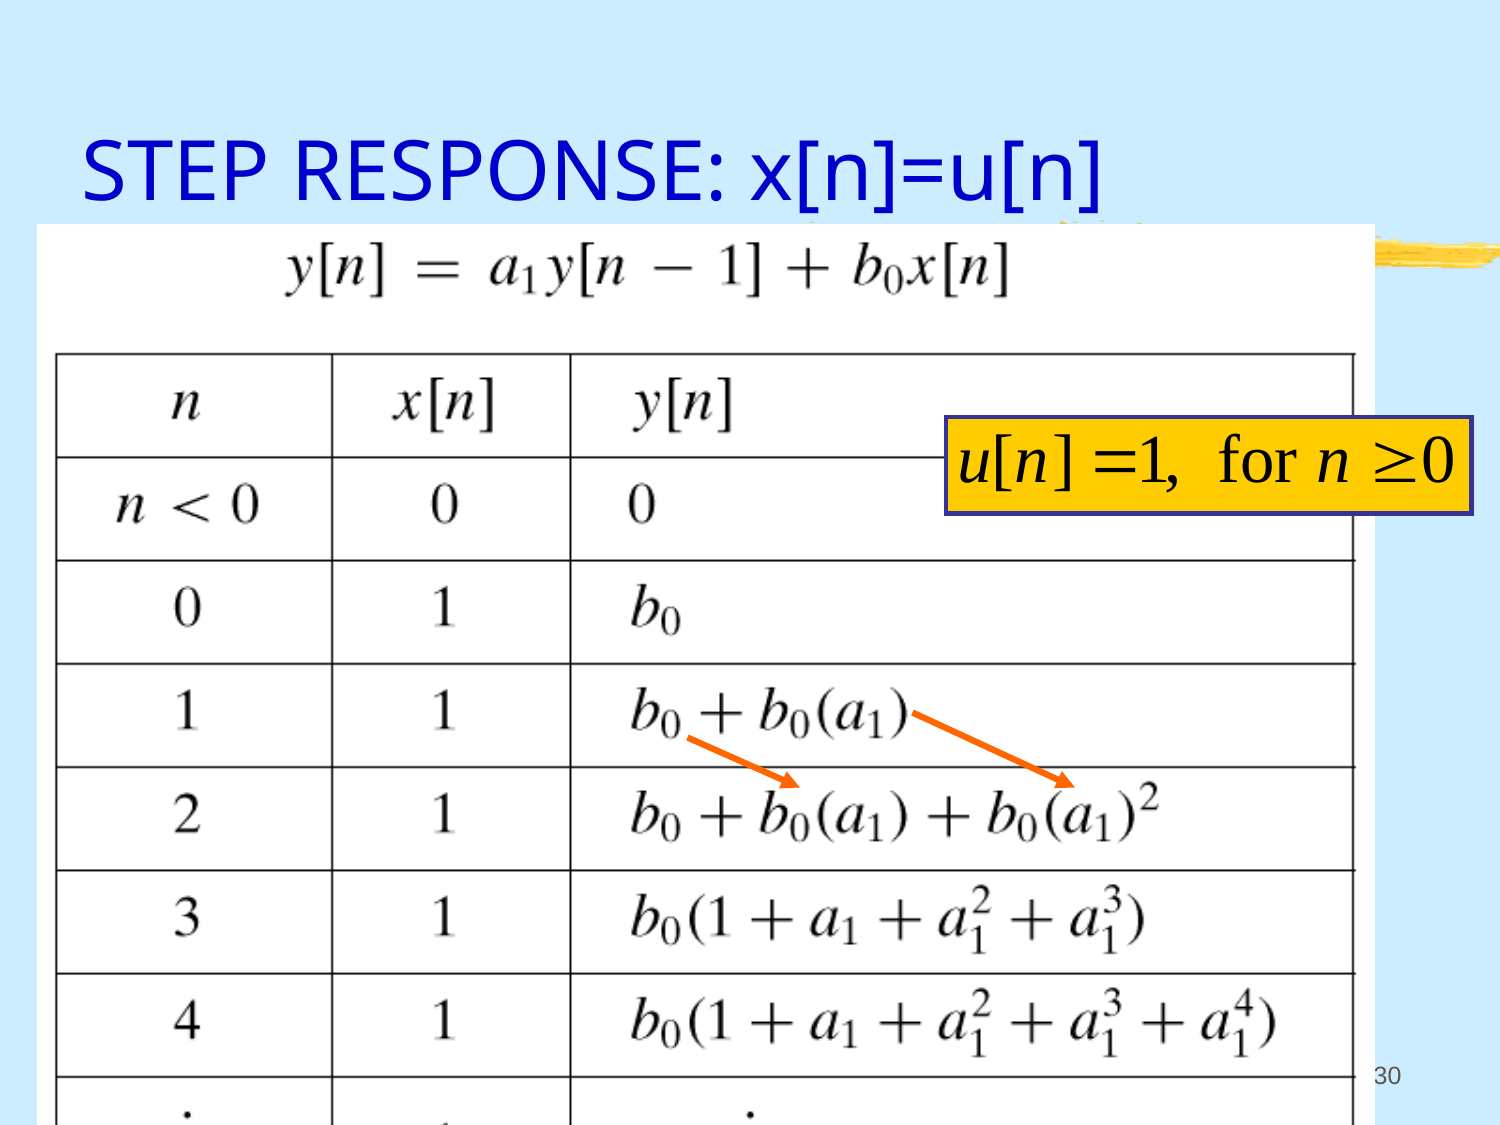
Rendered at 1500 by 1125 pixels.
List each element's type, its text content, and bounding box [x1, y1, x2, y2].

picture [37, 215, 1500, 1125]
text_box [948, 418, 1470, 512]
slide_number 30 [1378, 1021, 1417, 1098]
title STEP RESPONSE: x[n]=u[n] [66, 37, 1342, 223]
